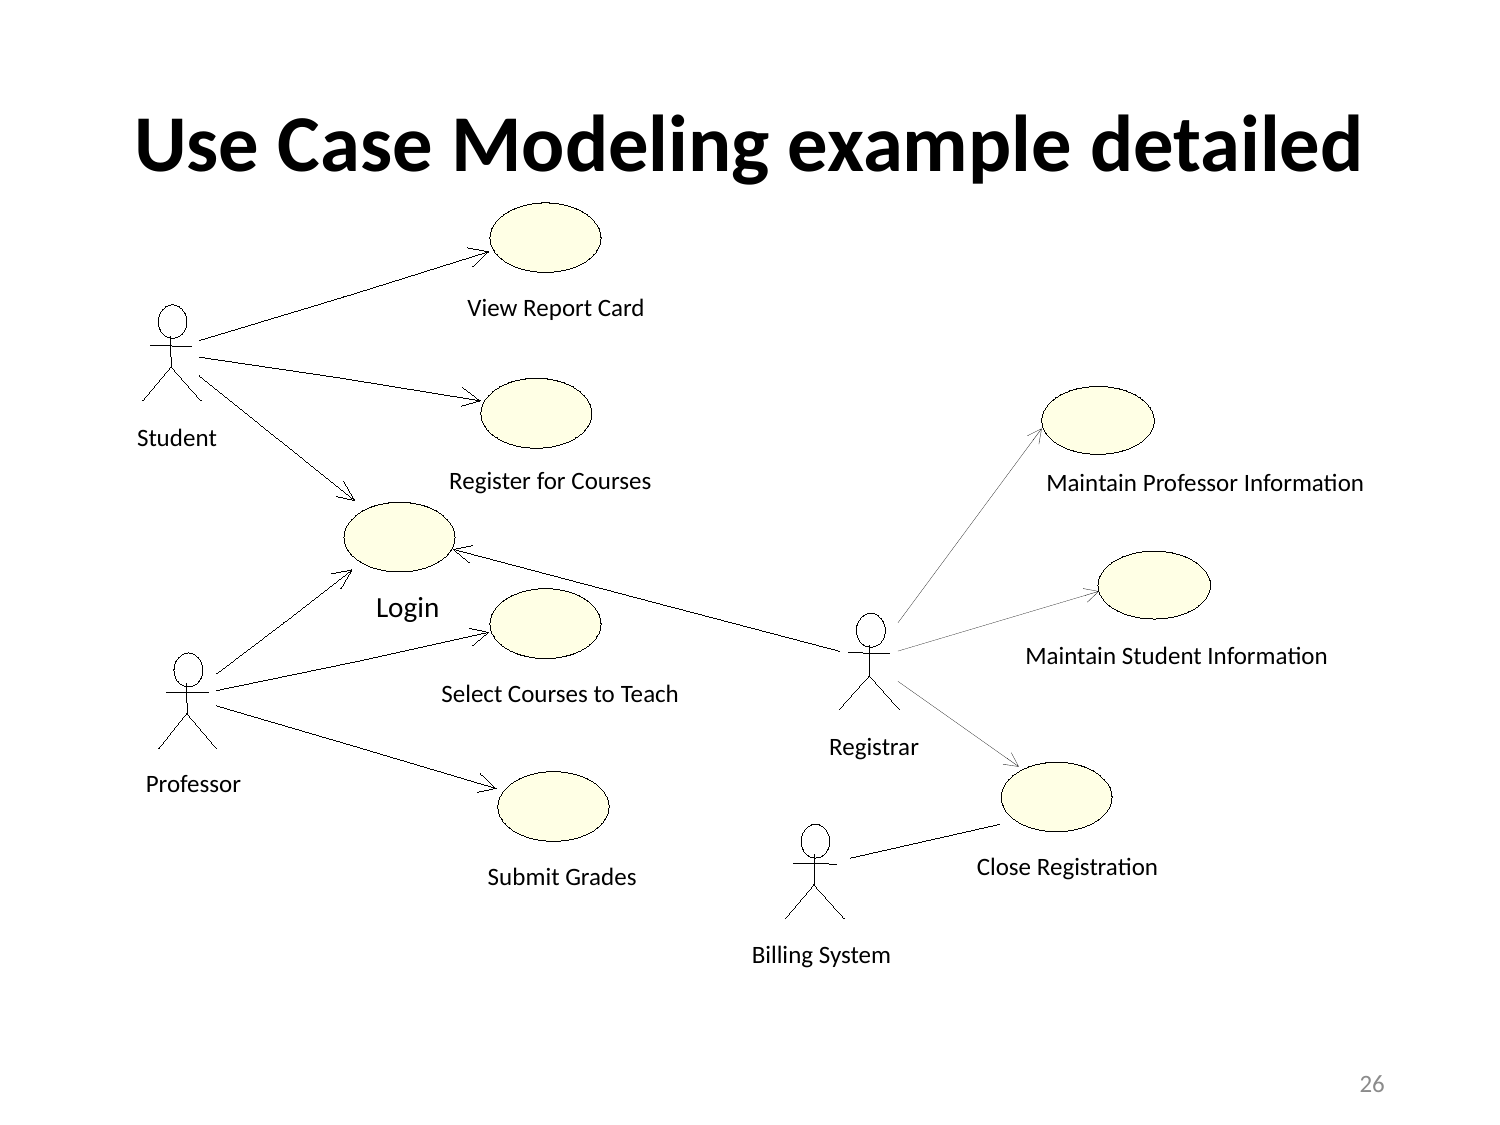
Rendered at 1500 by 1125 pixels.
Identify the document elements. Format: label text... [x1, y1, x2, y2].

text_box Submit Grades [487, 860, 638, 891]
text_box [897, 681, 1019, 767]
slide_number 26 [1050, 1052, 1400, 1113]
title Use Case Modeling example detailed [75, 45, 1425, 233]
text_box [489, 202, 602, 273]
text_box [785, 884, 845, 919]
text_box [897, 588, 1099, 652]
text_box [158, 304, 187, 339]
text_box [343, 502, 456, 572]
text_box [480, 378, 592, 449]
text_box [278, 438, 355, 500]
text_box [839, 675, 900, 710]
text_box Login [375, 588, 440, 624]
text_box [489, 588, 602, 659]
text_box Maintain Student Information [1025, 639, 1329, 670]
text_box View Report Card [467, 291, 645, 322]
text_box Maintain Professor Information [1046, 466, 1365, 496]
text_box Professor [145, 767, 242, 798]
text_box Registrar [829, 730, 920, 761]
text_box Student [137, 421, 218, 452]
text_box [158, 713, 217, 749]
text_box [897, 428, 1042, 623]
text_box Register for Courses [449, 464, 652, 495]
text_box Close Registration [976, 850, 1159, 881]
text_box Select Courses to Teach [441, 677, 680, 708]
text_box [284, 571, 352, 623]
text_box [1041, 386, 1155, 455]
text_box [497, 771, 610, 842]
text_box [341, 378, 480, 401]
text_box [352, 632, 488, 663]
text_box Billing System [751, 938, 902, 969]
text_box [801, 824, 830, 859]
text_box [856, 613, 886, 648]
text_box [454, 545, 646, 600]
text_box [1097, 551, 1211, 620]
text_box [1001, 762, 1113, 832]
text_box [357, 746, 496, 788]
text_box [344, 252, 489, 297]
text_box [142, 366, 202, 401]
text_box [173, 652, 203, 687]
